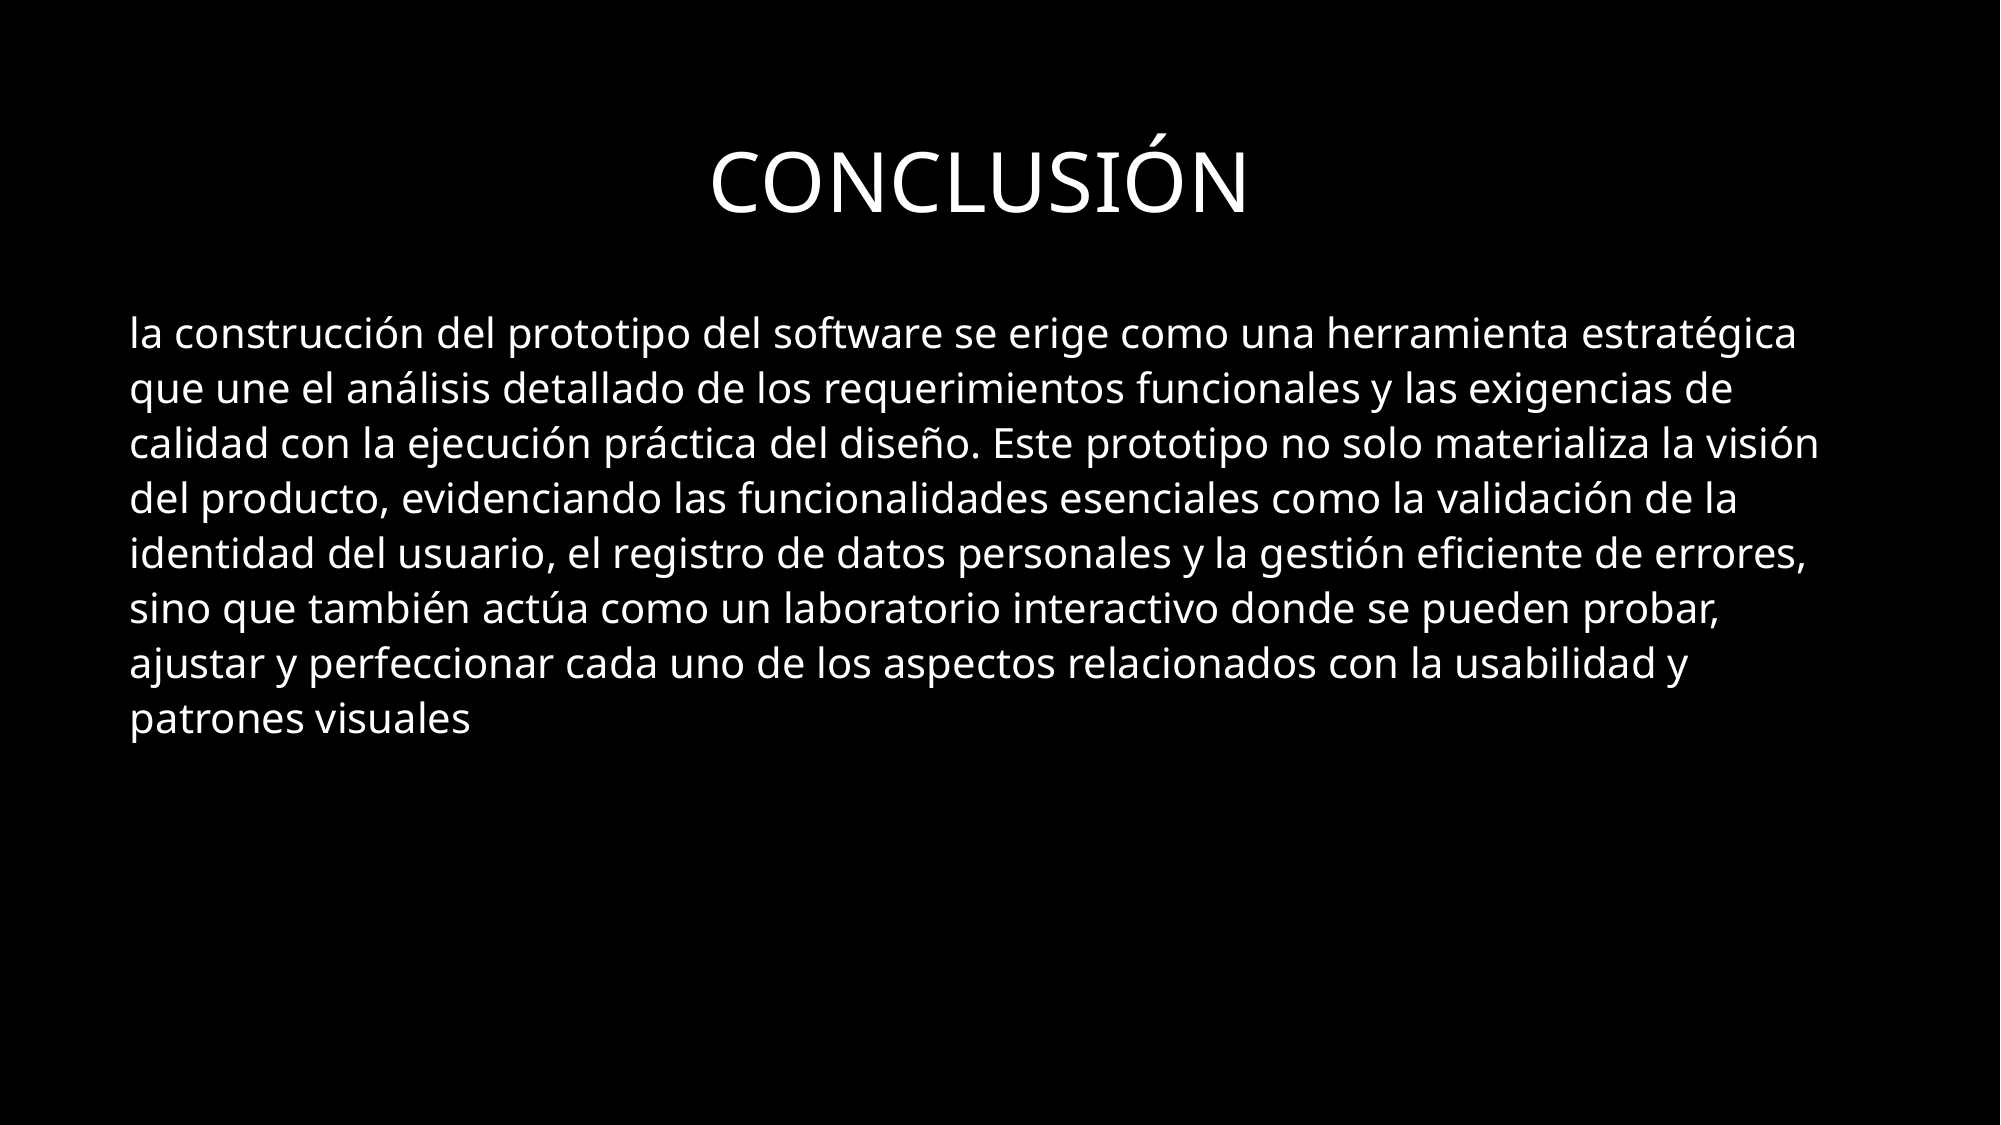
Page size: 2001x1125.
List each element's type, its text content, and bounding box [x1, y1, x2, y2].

title Conclusión [114, 121, 1869, 284]
list la construcción del prototipo del software se erige como una herramienta estratégica que une el análisis detallado de los requerimientos funcionales y las exigencias de calidad con la ejecución práctica del diseño. Este prototipo no solo materializa la visión del producto, evidenciando las funcionalidades esenciales como la validación de la identidad del usuario, el registro de datos personales y la gestión eficiente de errores, sino que también actúa como un laboratorio interactivo donde se pueden probar, ajustar y perfeccionar cada uno de los aspectos relacionados con la usabilidad y patrones visuales [114, 293, 1869, 908]
